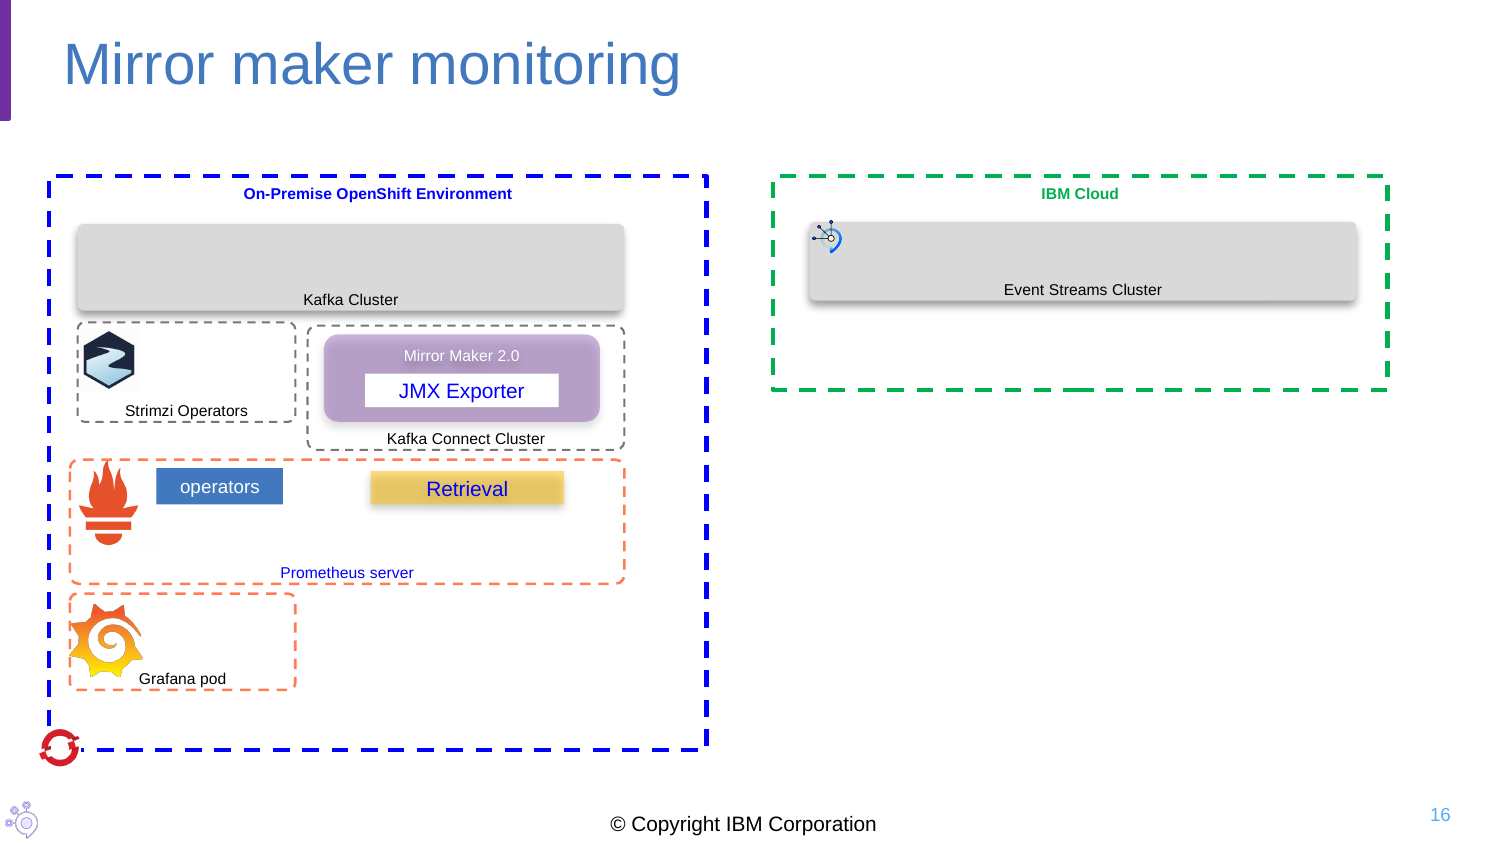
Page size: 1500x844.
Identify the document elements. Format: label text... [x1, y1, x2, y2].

picture [5, 801, 38, 839]
picture [812, 220, 842, 259]
text_box operators [161, 466, 285, 506]
text_box JMX Exporter [363, 372, 561, 409]
title Mirror maker monitoring [47, 6, 1426, 116]
text_box Kafka Cluster [77, 223, 625, 311]
text_box Kafka Connect Cluster [307, 325, 625, 450]
text_box Grafana pod [69, 593, 296, 690]
text_box Prometheus server [69, 459, 625, 584]
text_box Retrieval [369, 469, 566, 506]
picture [37, 728, 81, 768]
text_box IBM Cloud [771, 174, 1390, 392]
slide_number 16 [1400, 791, 1467, 837]
text_box Mirror Maker 2.0 [321, 332, 603, 424]
text_box Event Streams Cluster [809, 221, 1357, 301]
text_box Strimzi Operators [77, 322, 296, 422]
picture [60, 454, 157, 552]
picture [69, 603, 143, 677]
text_box On-Premise OpenShift Environment [47, 174, 709, 752]
picture [77, 328, 140, 391]
